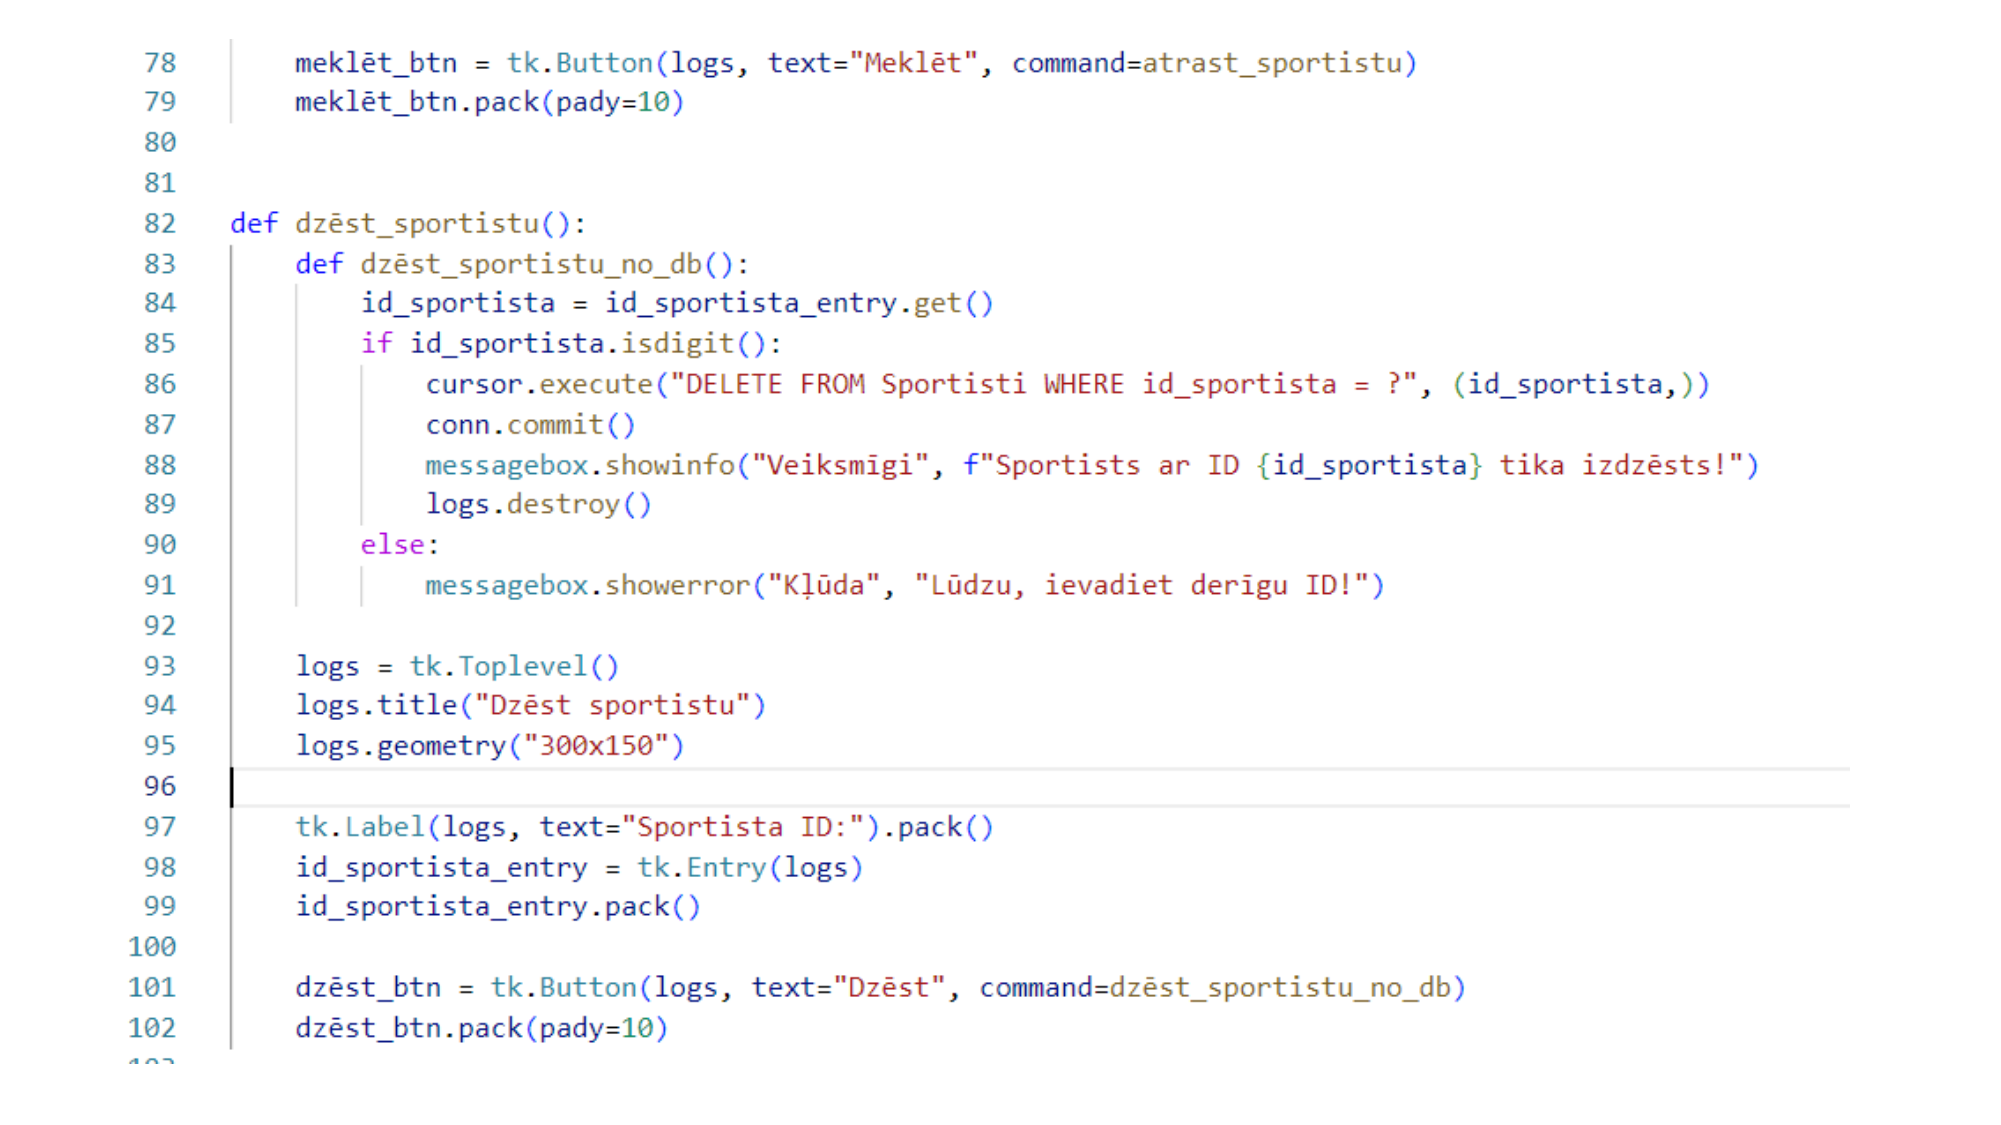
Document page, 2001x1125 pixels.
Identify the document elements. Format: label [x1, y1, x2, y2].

picture [114, 39, 1850, 1064]
